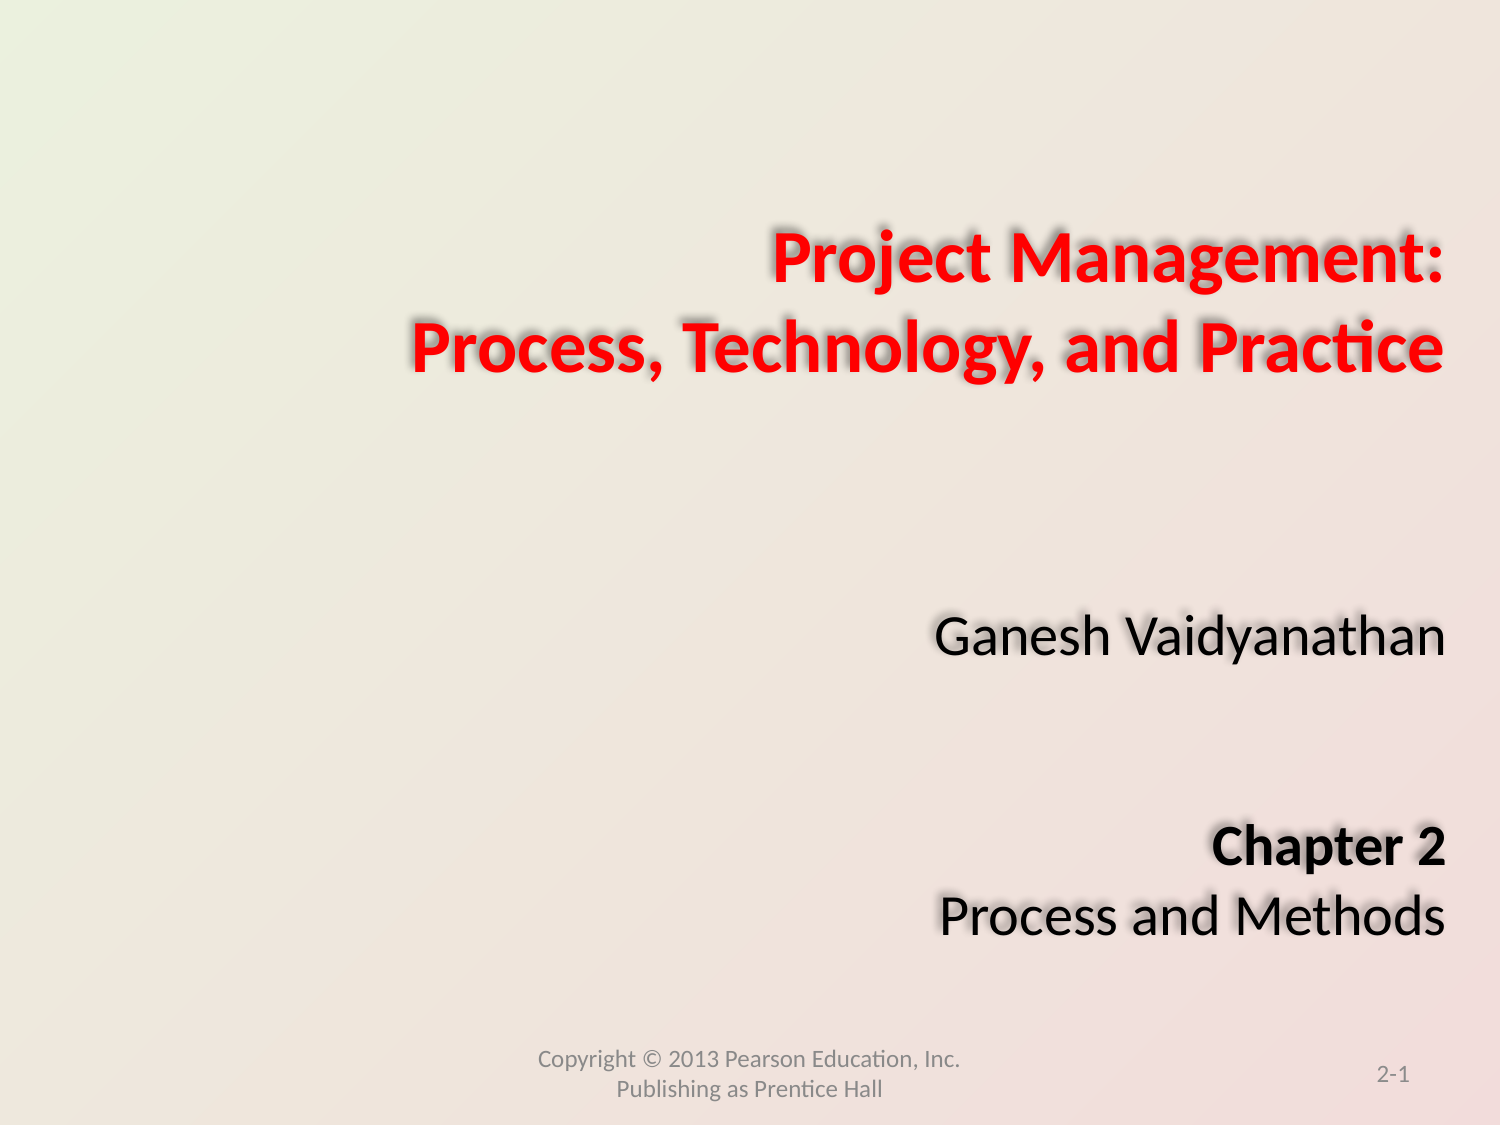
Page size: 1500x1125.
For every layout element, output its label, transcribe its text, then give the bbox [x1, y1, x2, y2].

footer Copyright © 2013 Pearson Education, Inc. Publishing as Prentice Hall [512, 1042, 988, 1103]
text_box Project Management: Process, Technology, and Practice Ganesh Vaidyanathan Chapter 2 Process and Methods [396, 199, 1462, 955]
slide_number 2-1 [1074, 1042, 1425, 1103]
